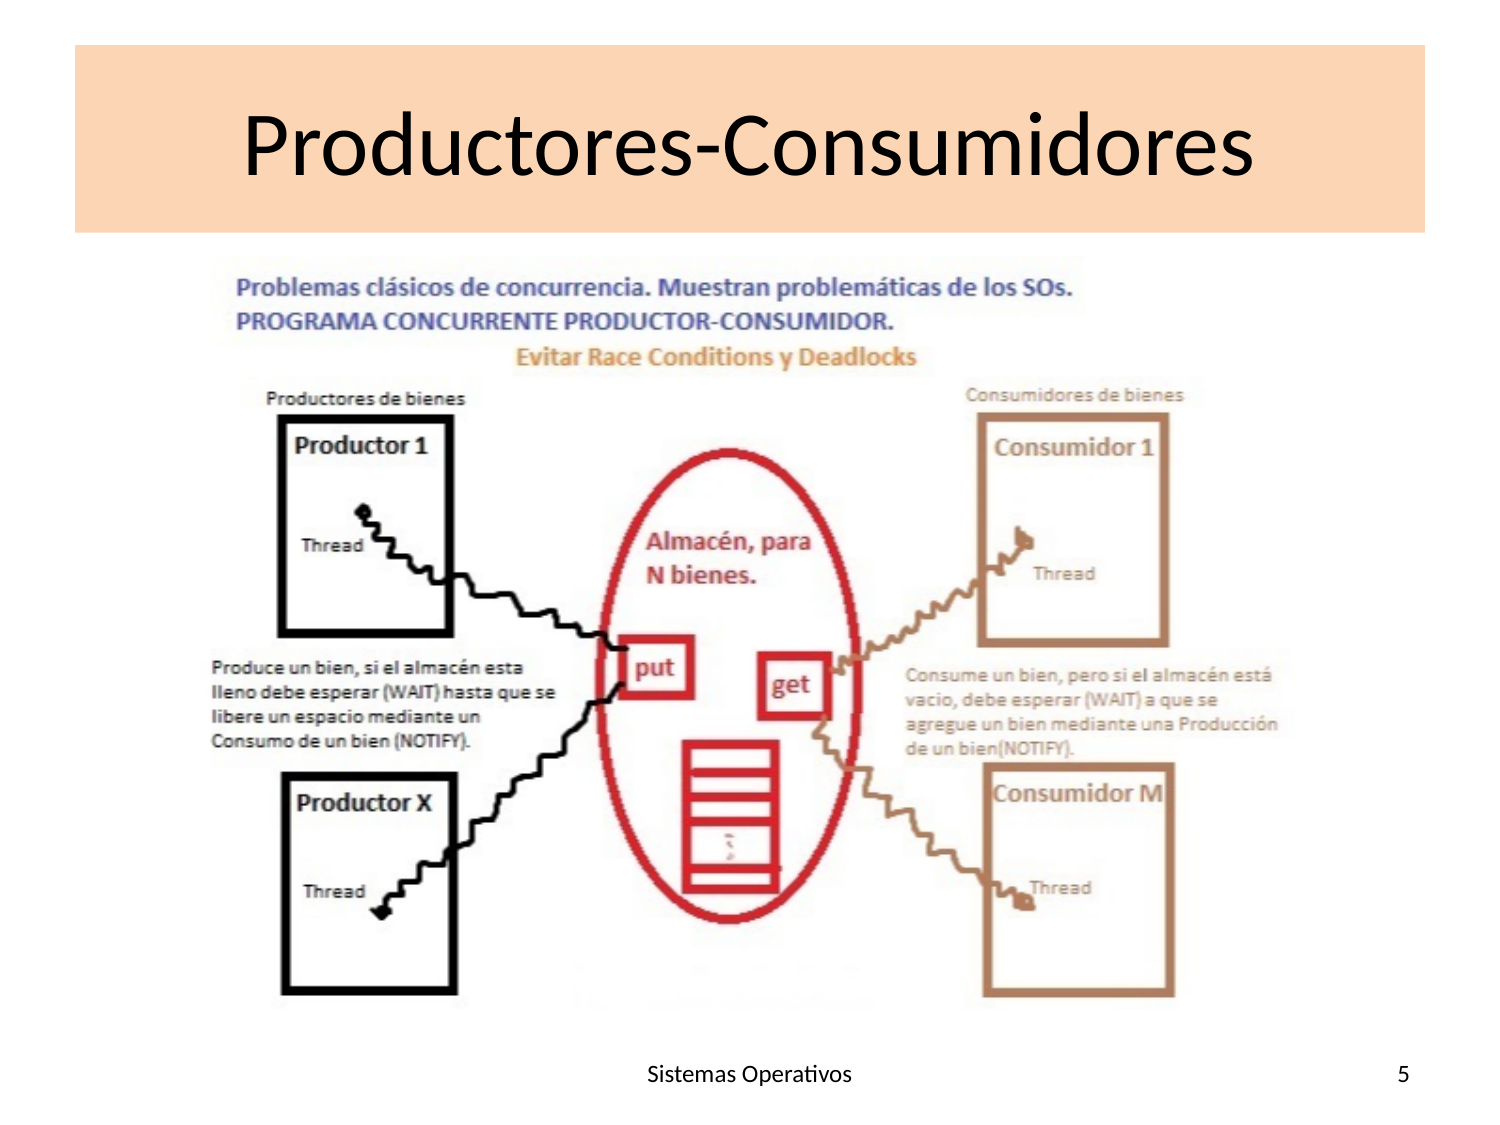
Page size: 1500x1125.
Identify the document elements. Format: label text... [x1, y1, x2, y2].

title Productores-Consumidores [75, 45, 1425, 233]
picture [194, 253, 1306, 1043]
slide_number 5 [1074, 1042, 1425, 1103]
footer Sistemas Operativos [512, 1052, 988, 1103]
